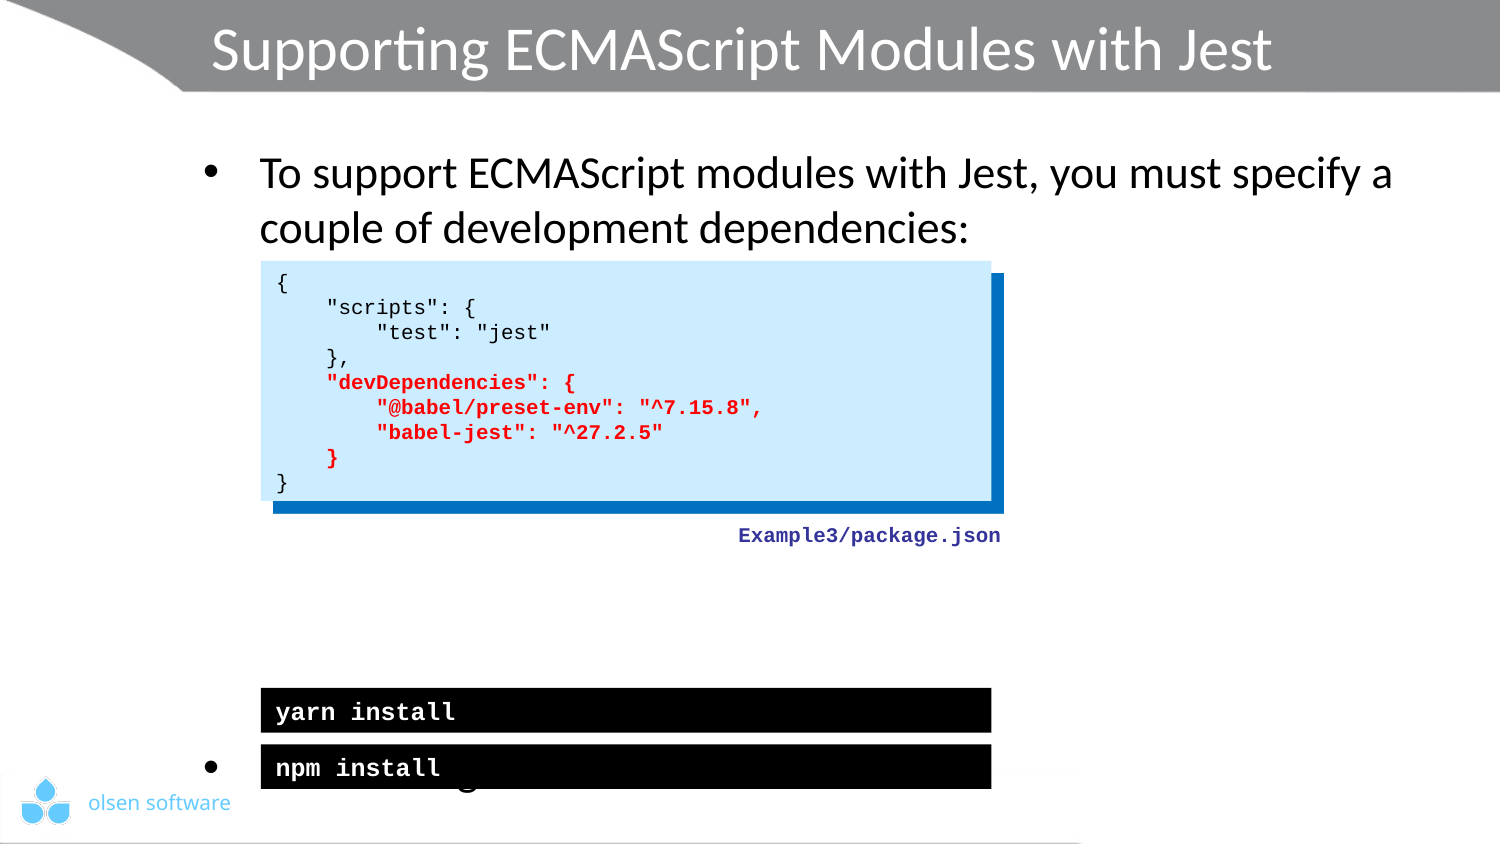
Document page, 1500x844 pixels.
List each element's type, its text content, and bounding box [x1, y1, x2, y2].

text_box npm install [260, 744, 992, 789]
list To support ECMAScript modules with Jest, you must specify a couple of development dependencies: Install using either of these commands: [188, 135, 1425, 718]
picture [0, 0, 1500, 844]
title Supporting ECMAScript Modules with Jest [187, 0, 1426, 93]
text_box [260, 259, 1018, 556]
text_box yarn install [260, 687, 992, 733]
